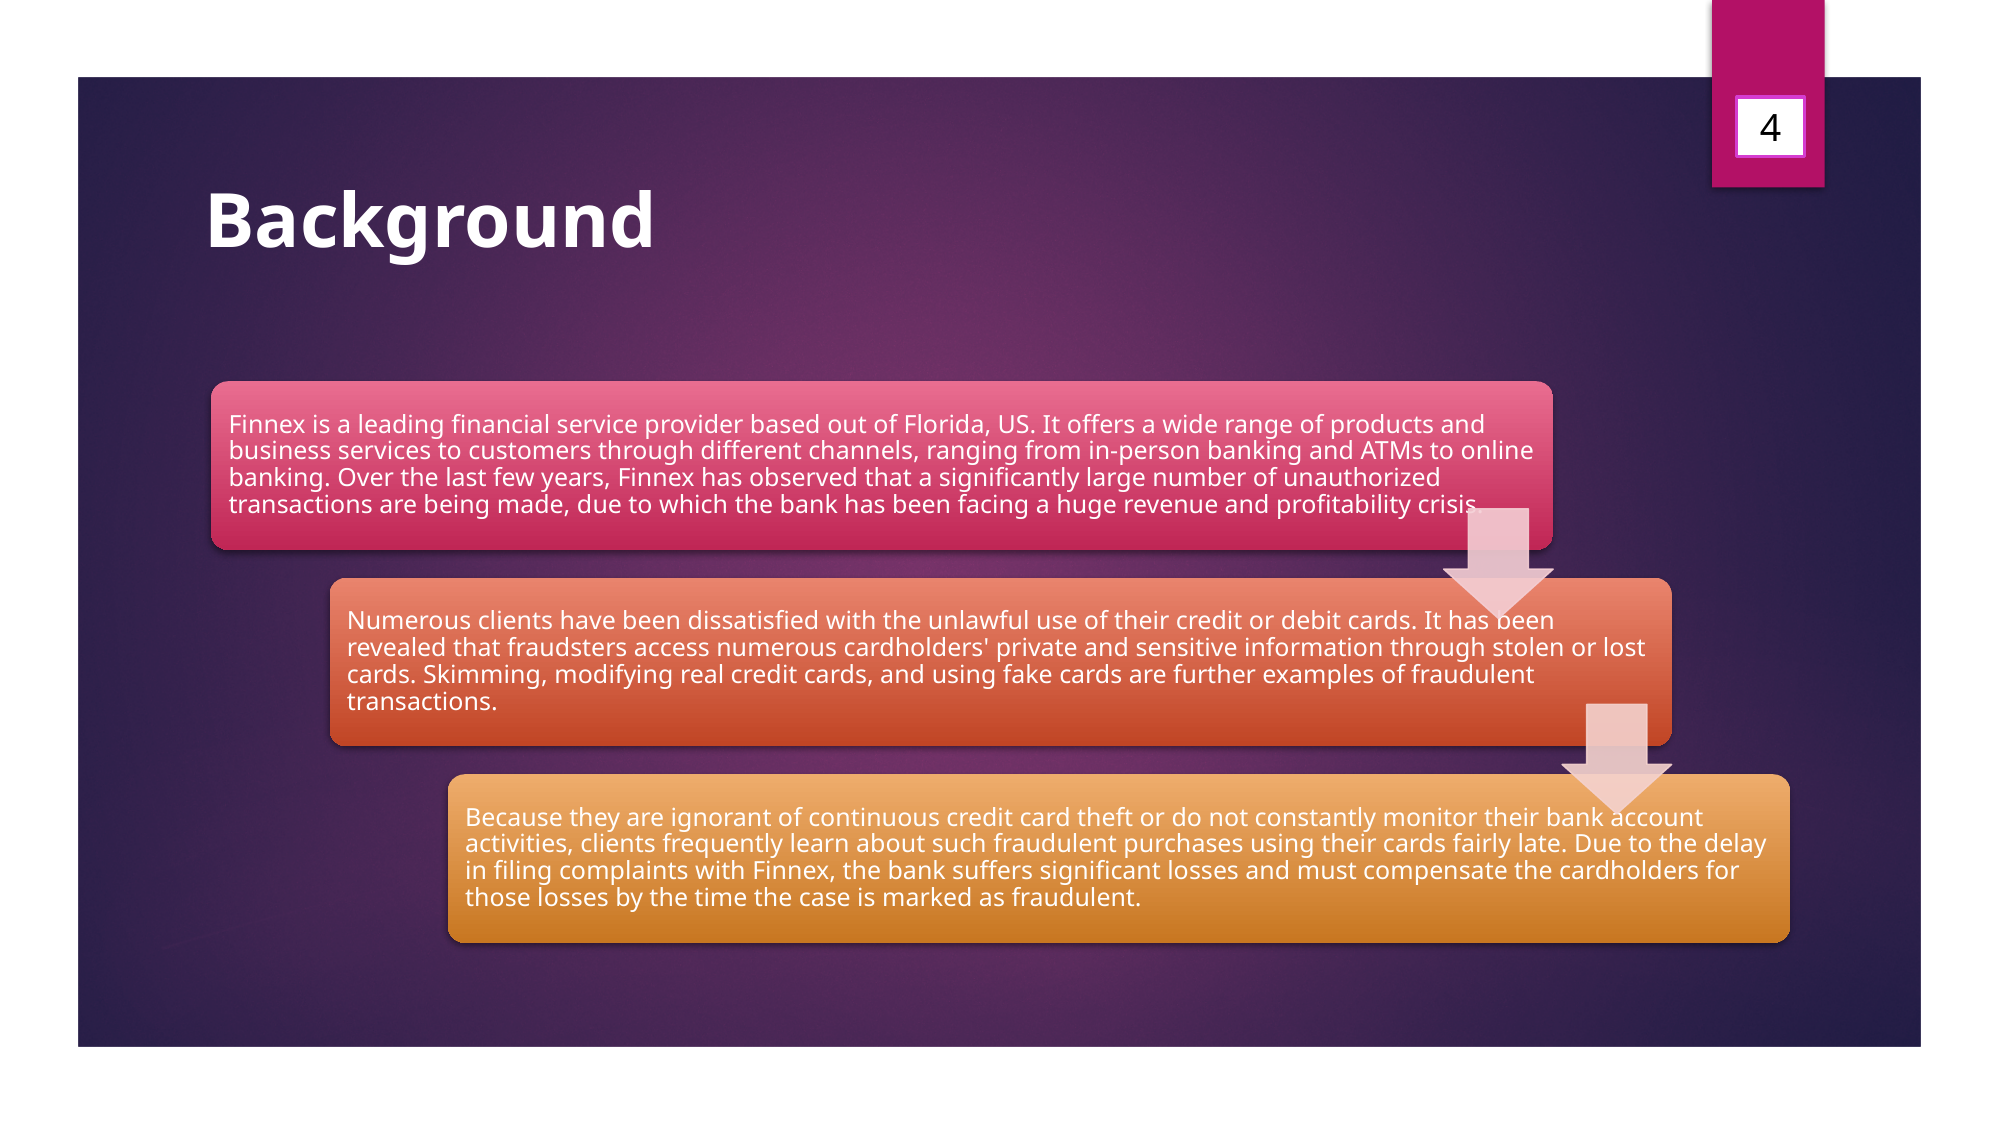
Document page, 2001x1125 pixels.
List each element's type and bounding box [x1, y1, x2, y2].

list [210, 380, 1791, 943]
text_box [0, 0, 2000, 1125]
